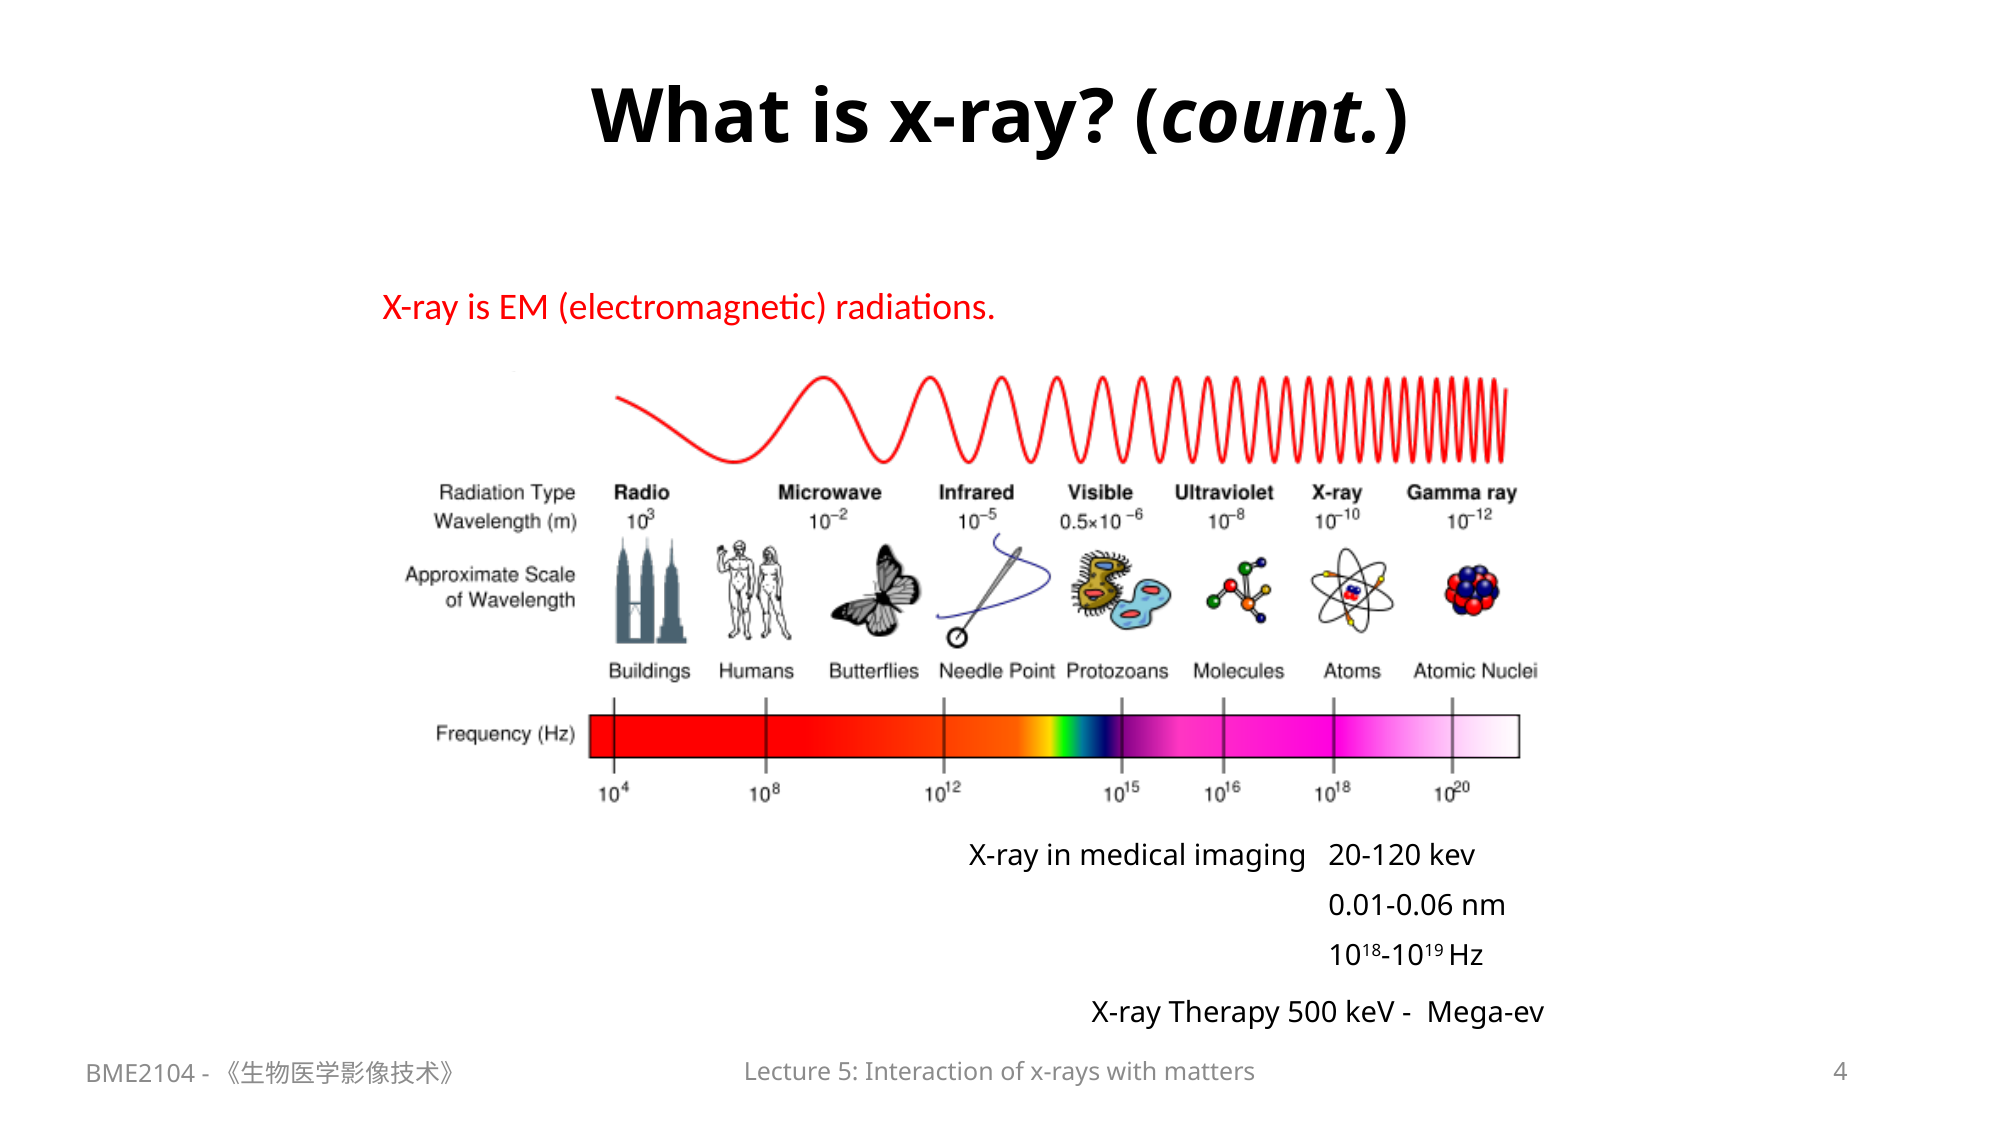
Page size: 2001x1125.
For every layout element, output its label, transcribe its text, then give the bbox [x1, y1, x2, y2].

slide_number 4 [1412, 1042, 1863, 1103]
footer Lecture 5: Interaction of x-rays with matters [662, 1042, 1338, 1103]
picture [402, 371, 1546, 809]
text_box X-ray is EM (electromagnetic) radiations. [367, 274, 1012, 335]
text_box X-ray Therapy 500 keV - Mega-ev [850, 985, 1560, 1036]
text_box X-ray in medical imaging [854, 829, 1313, 879]
title What is x-ray? (count.) [137, 59, 1863, 177]
text_box 20-120 kev 0.01-0.06 nm 1018-1019 Hz [1313, 829, 1572, 979]
slide_number BME2104 -《生物医学影像技术》 [70, 1042, 619, 1103]
